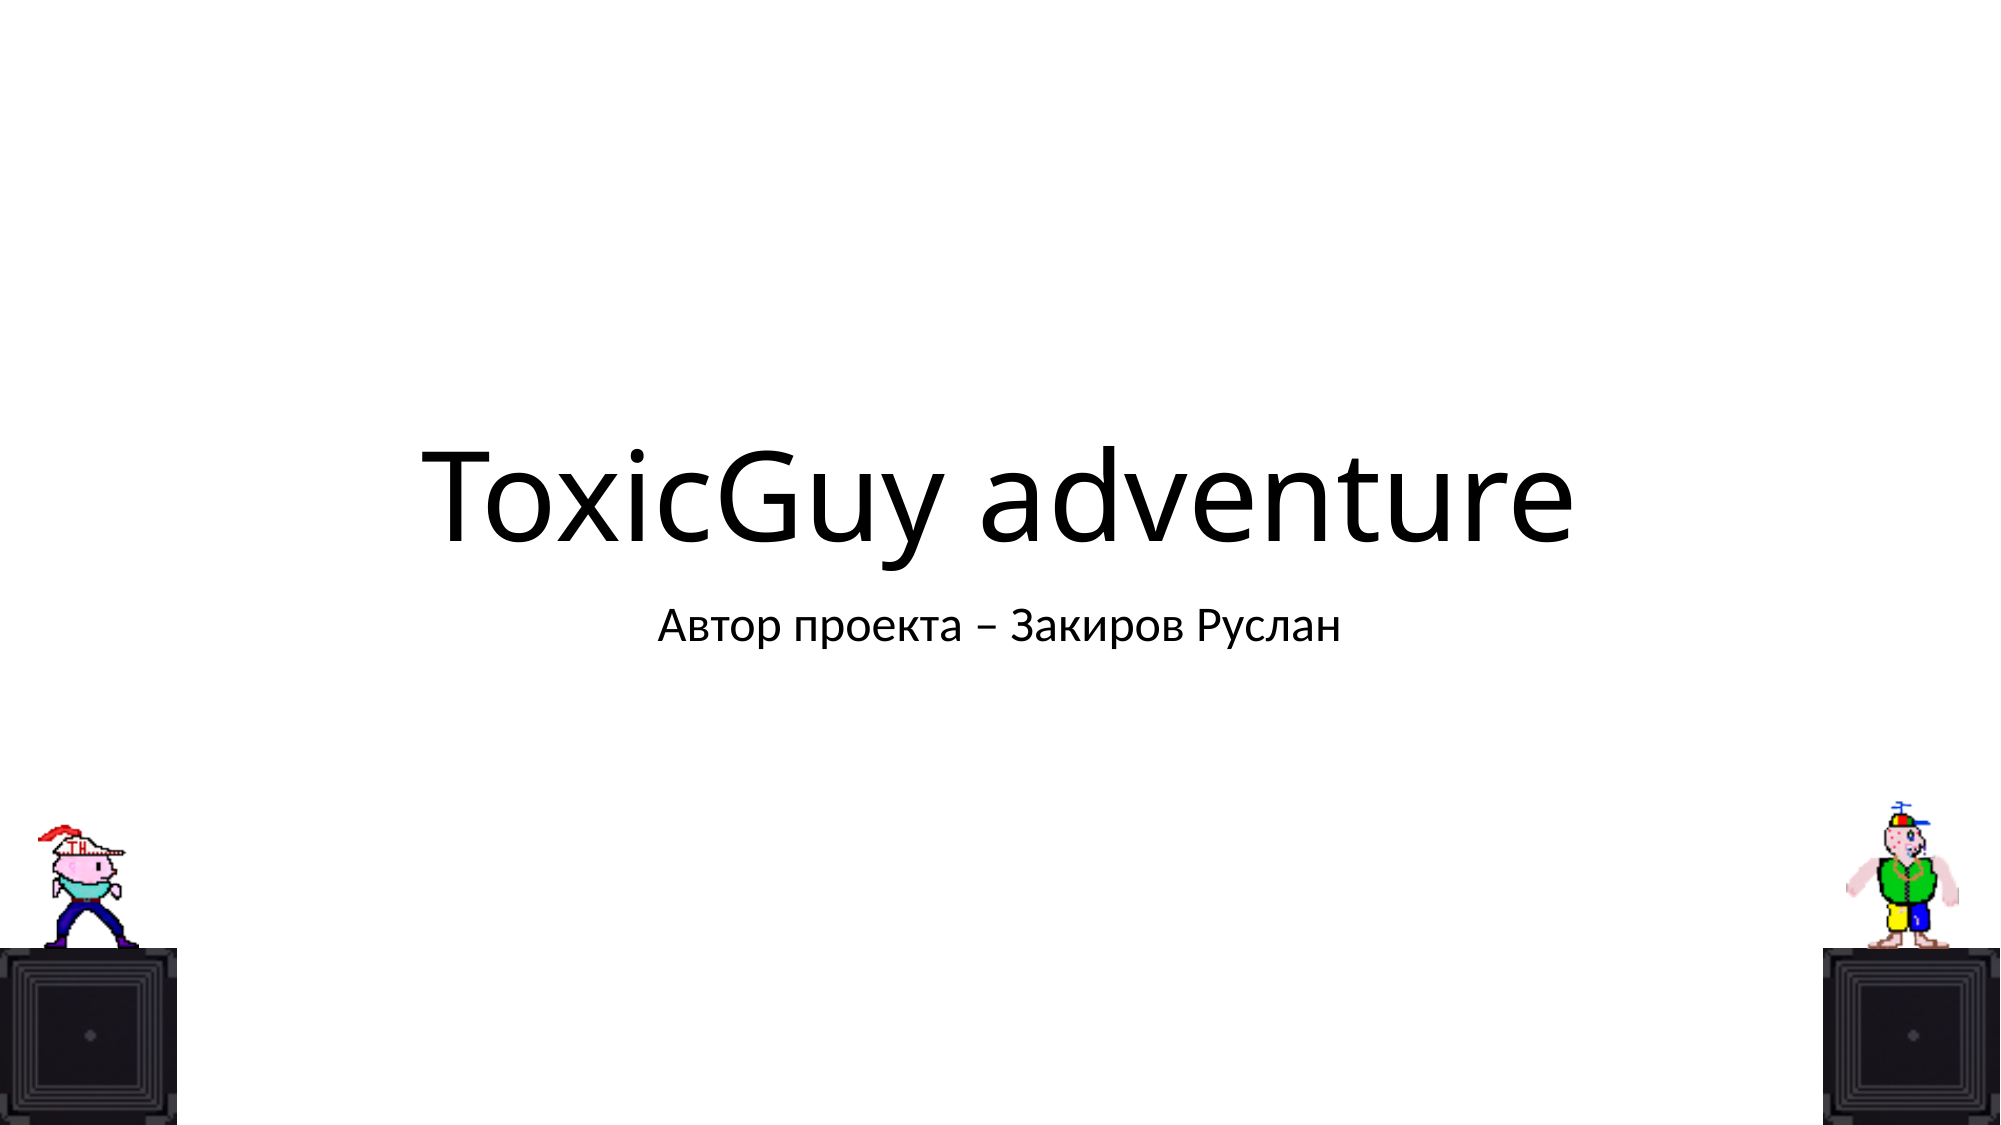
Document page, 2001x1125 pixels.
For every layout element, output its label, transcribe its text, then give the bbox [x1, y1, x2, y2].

picture [1823, 800, 2000, 1125]
picture [0, 823, 177, 1125]
subtitle Автор проекта – Закиров Руслан [249, 590, 1750, 863]
title ToxicGuy adventure [249, 184, 1750, 576]
